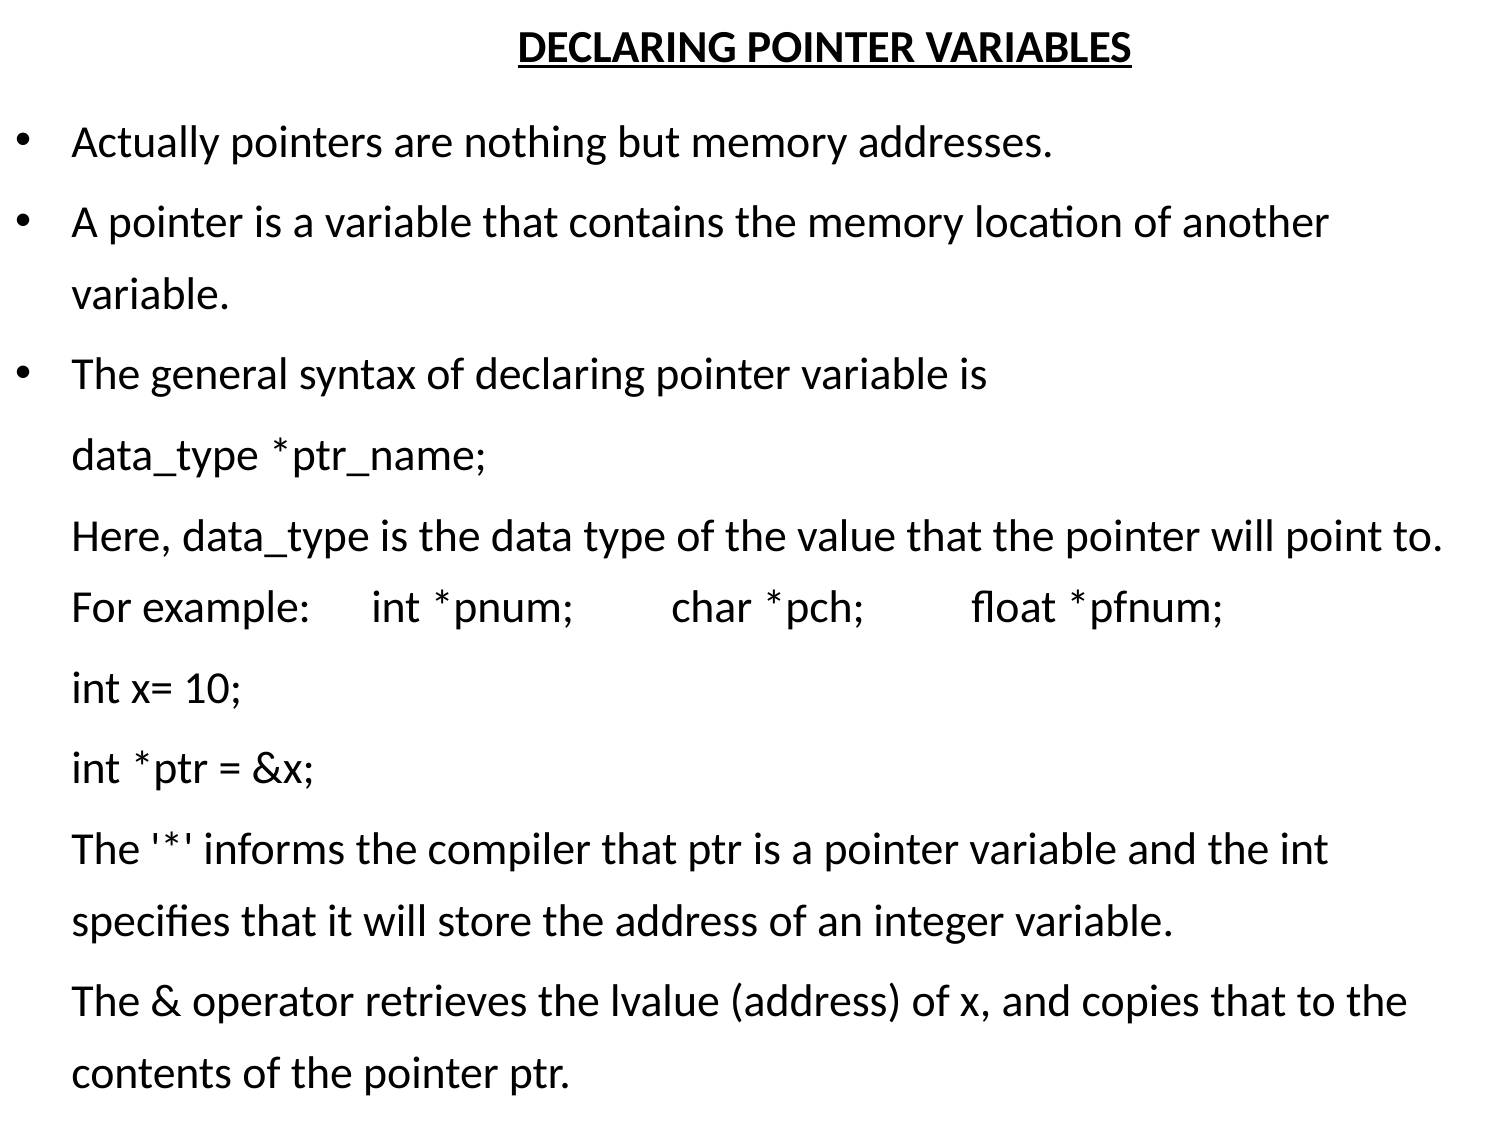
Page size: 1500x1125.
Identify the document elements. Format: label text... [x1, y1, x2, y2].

title DECLARING POINTER VARIABLES [150, 0, 1500, 87]
list Actually pointers are nothing but memory addresses. A pointer is a variable that contains the memory location of another variable. The general syntax of declaring pointer variable is data_type *ptr_name; Here, data_type is the data type of the value that the pointer will point to. For example: int *pnum; char *pch; float *pfnum; int x= 10; int *ptr = &x; The '*' informs the compiler that ptr is a pointer variable and the int specifies that it will store the address of an integer variable. The & operator retrieves the lvalue (address) of x, and copies that to the contents of the pointer ptr. [0, 87, 1500, 1125]
